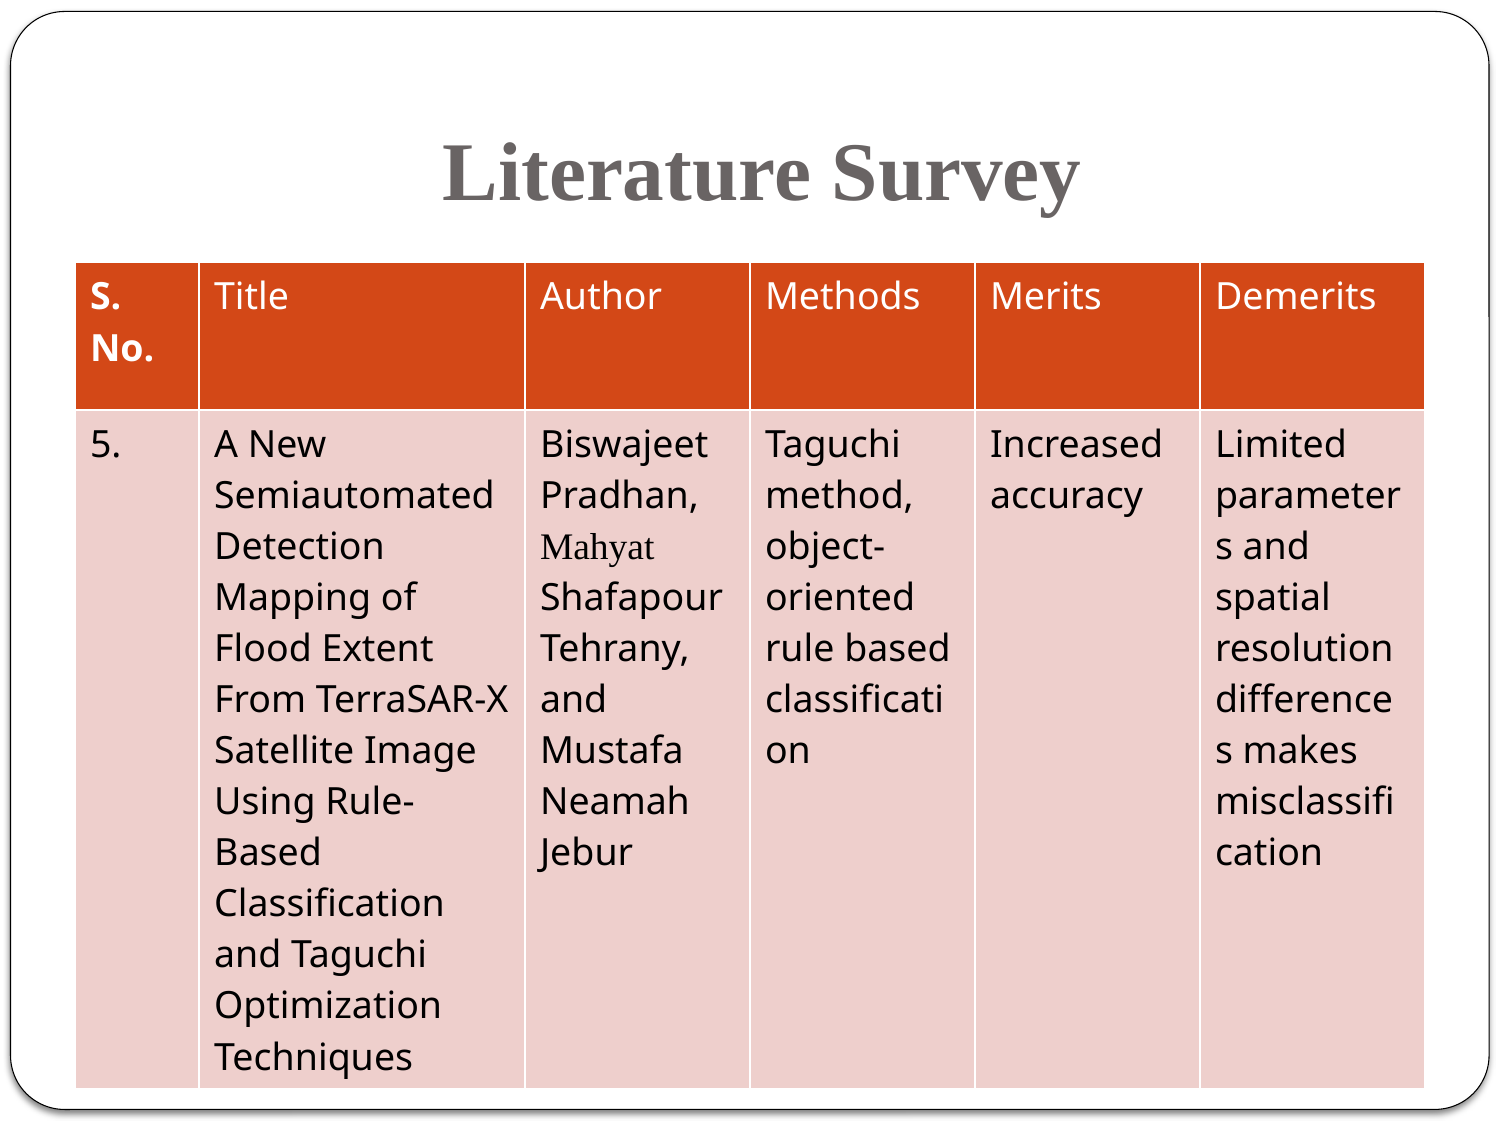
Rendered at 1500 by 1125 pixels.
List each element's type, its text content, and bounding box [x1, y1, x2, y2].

table_cell A New Semiautomated Detection Mapping of Flood Extent From TerraSAR-X Satellite Image Using Rule-Based Classification and Taguchi Optimization Techniques [200, 411, 524, 1088]
title Literature Survey [99, 45, 1425, 233]
table_header Merits [976, 263, 1199, 409]
table_header Title [200, 263, 524, 409]
table_header Demerits [1201, 263, 1424, 409]
table_cell Increased accuracy [976, 411, 1199, 1088]
table_header Methods [751, 263, 974, 409]
table_header Author [526, 263, 749, 409]
table_cell Taguchi method, object-oriented rule based classification [751, 411, 974, 1088]
table_cell Limited parameters and spatial resolution differences makes misclassification [1201, 411, 1424, 1088]
table_cell 5. [76, 411, 198, 1088]
table_cell Biswajeet Pradhan, Mahyat Shafapour Tehrany, and Mustafa Neamah Jebur [526, 411, 749, 1088]
table_header S. No. [76, 263, 198, 409]
